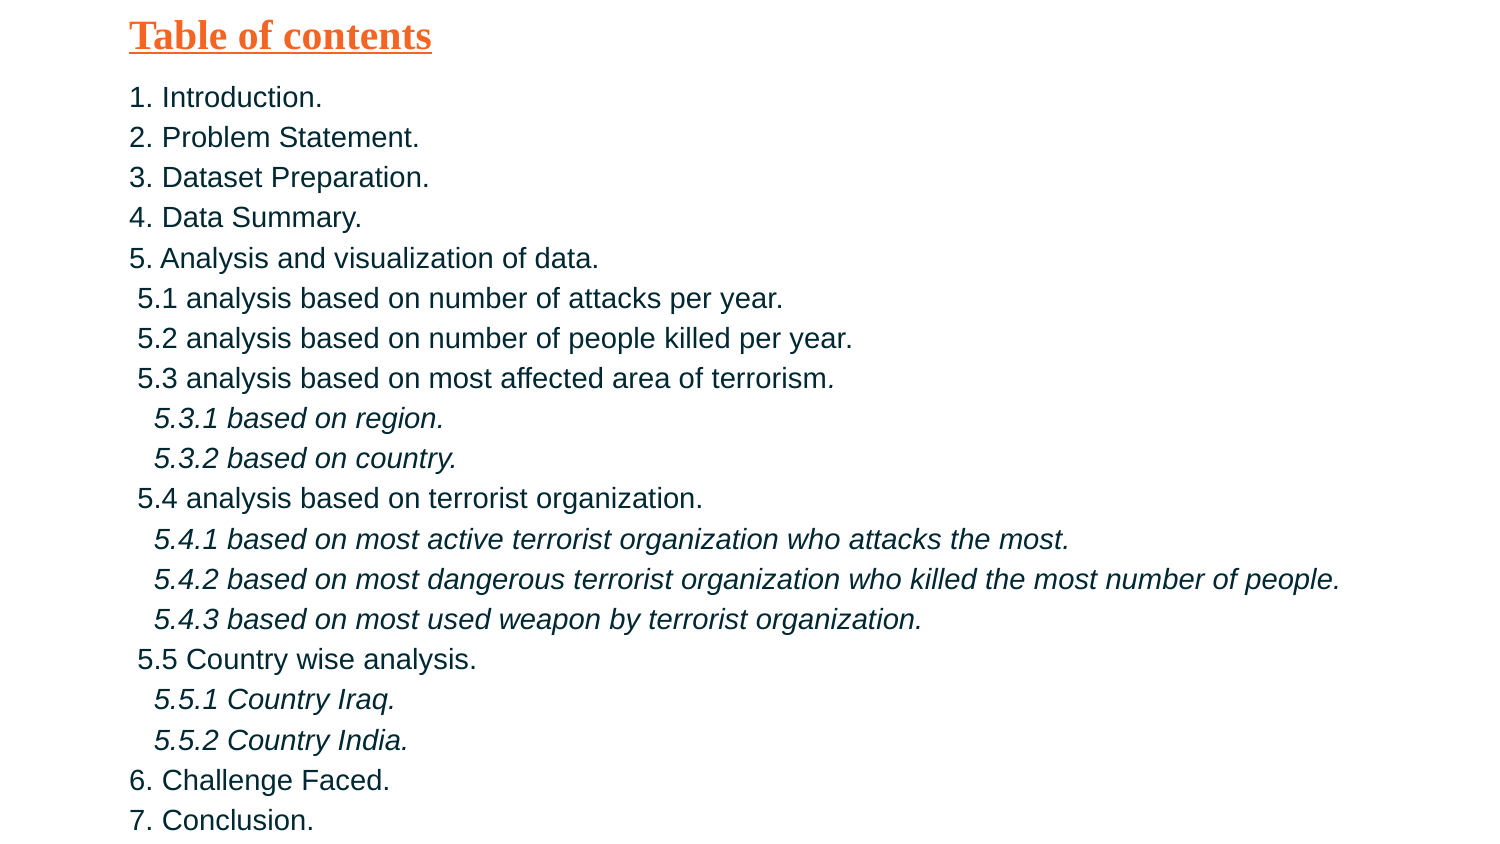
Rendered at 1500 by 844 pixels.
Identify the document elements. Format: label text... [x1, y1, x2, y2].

text_box Table of contents [114, 0, 543, 65]
text_box 1. Introduction. 2. Problem Statement. 3. Dataset Preparation. 4. Data Summary. 5. Analysis and visualization of data. 5.1 analysis based on number of attacks per year. 5.2 analysis based on number of people killed per year. 5.3 analysis based on most affected area of terrorism. 5.3.1 based on region. 5.3.2 based on country. 5.4 analysis based on terrorist organization. 5.4.1 based on most active terrorist organization who attacks the most. 5.4.2 based on most dangerous terrorist organization who killed the most number of people. 5.4.3 based on most used weapon by terrorist organization. 5.5 Country wise analysis. 5.5.1 Country Iraq. 5.5.2 Country India. 6. Challenge Faced. 7. Conclusion. [114, 65, 1416, 844]
